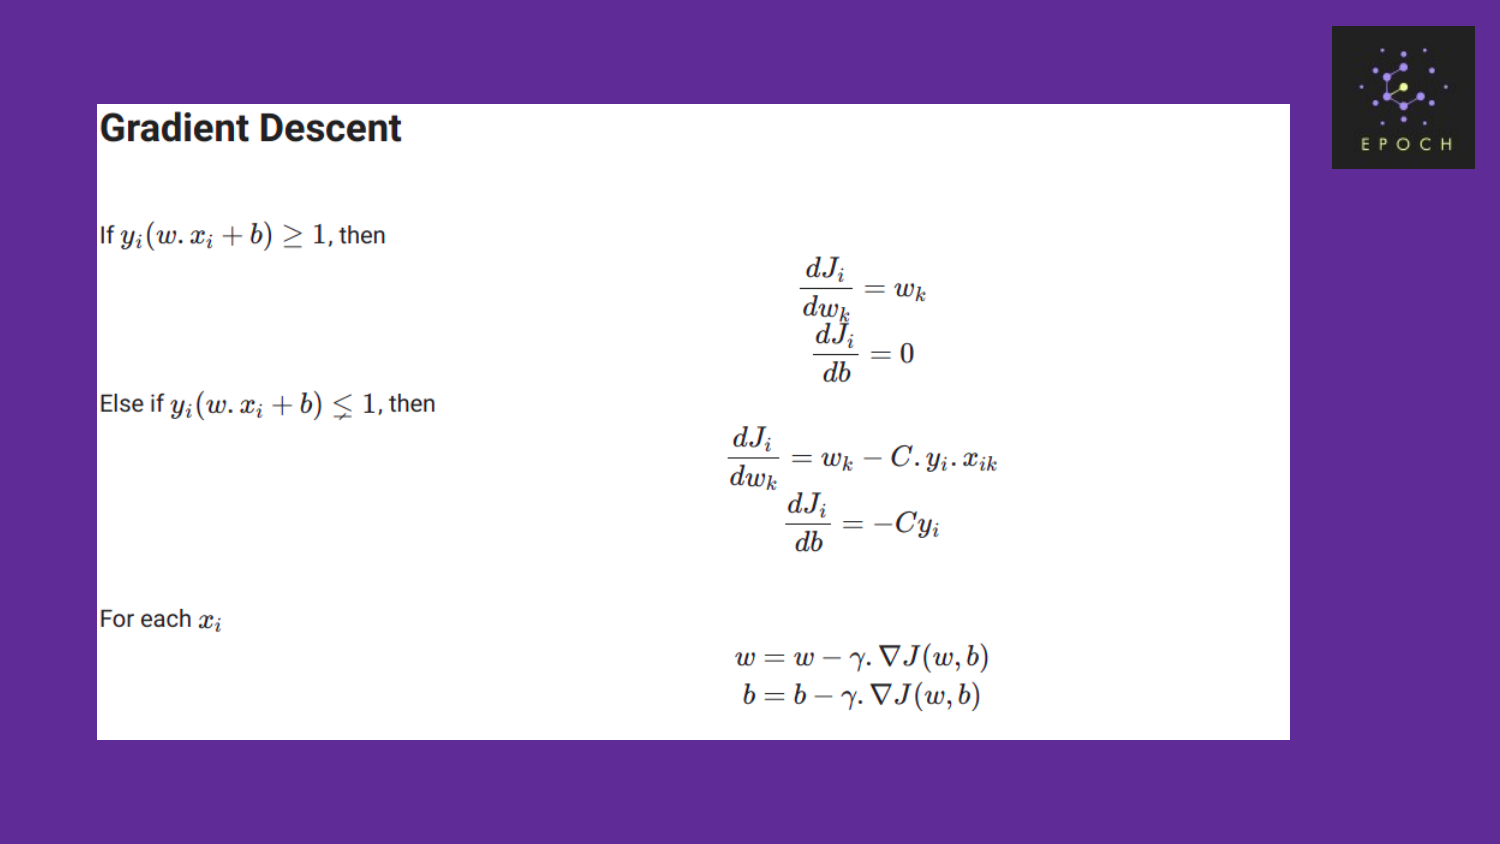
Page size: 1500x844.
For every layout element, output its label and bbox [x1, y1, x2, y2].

picture [97, 104, 1290, 740]
picture [1332, 26, 1475, 169]
